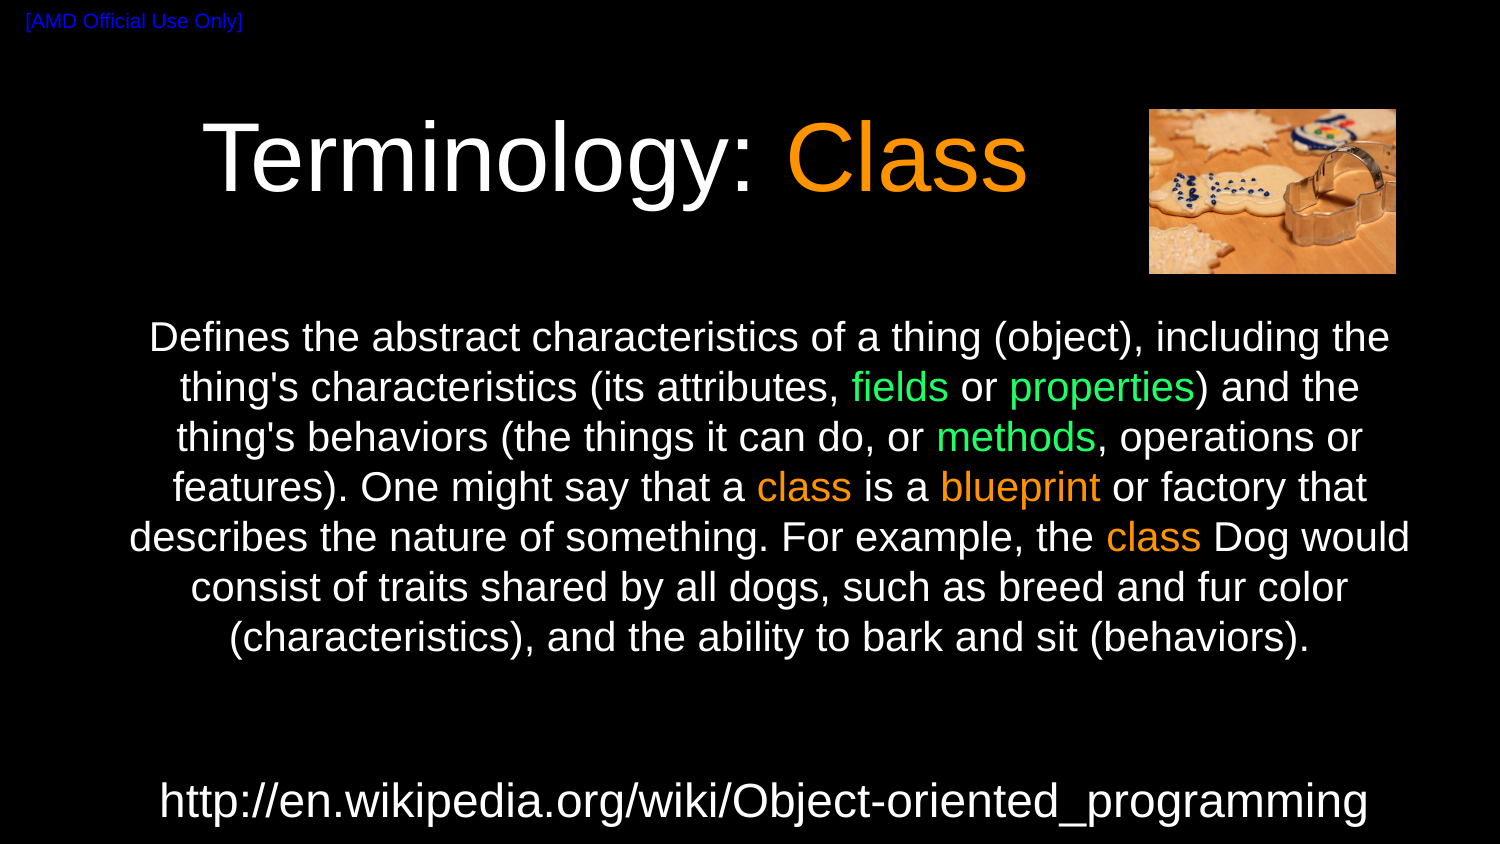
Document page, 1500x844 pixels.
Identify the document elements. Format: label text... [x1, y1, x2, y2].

picture [1149, 109, 1397, 274]
text_box http://en.wikipedia.org/wiki/Object-oriented_programming [119, 769, 1412, 828]
text_box Defines the abstract characteristics of a thing (object), including the thing's characteristics (its attributes, fields or properties) and the thing's behaviors (the things it can do, or methods, operations or features). One might say that a class is a blueprint or factory that describes the nature of something. For example, the class Dog would consist of traits shared by all dogs, such as breed and fur color (characteristics), and the ability to bark and sit (behaviors). [119, 273, 1421, 696]
title Terminology: Class [106, 70, 1126, 235]
